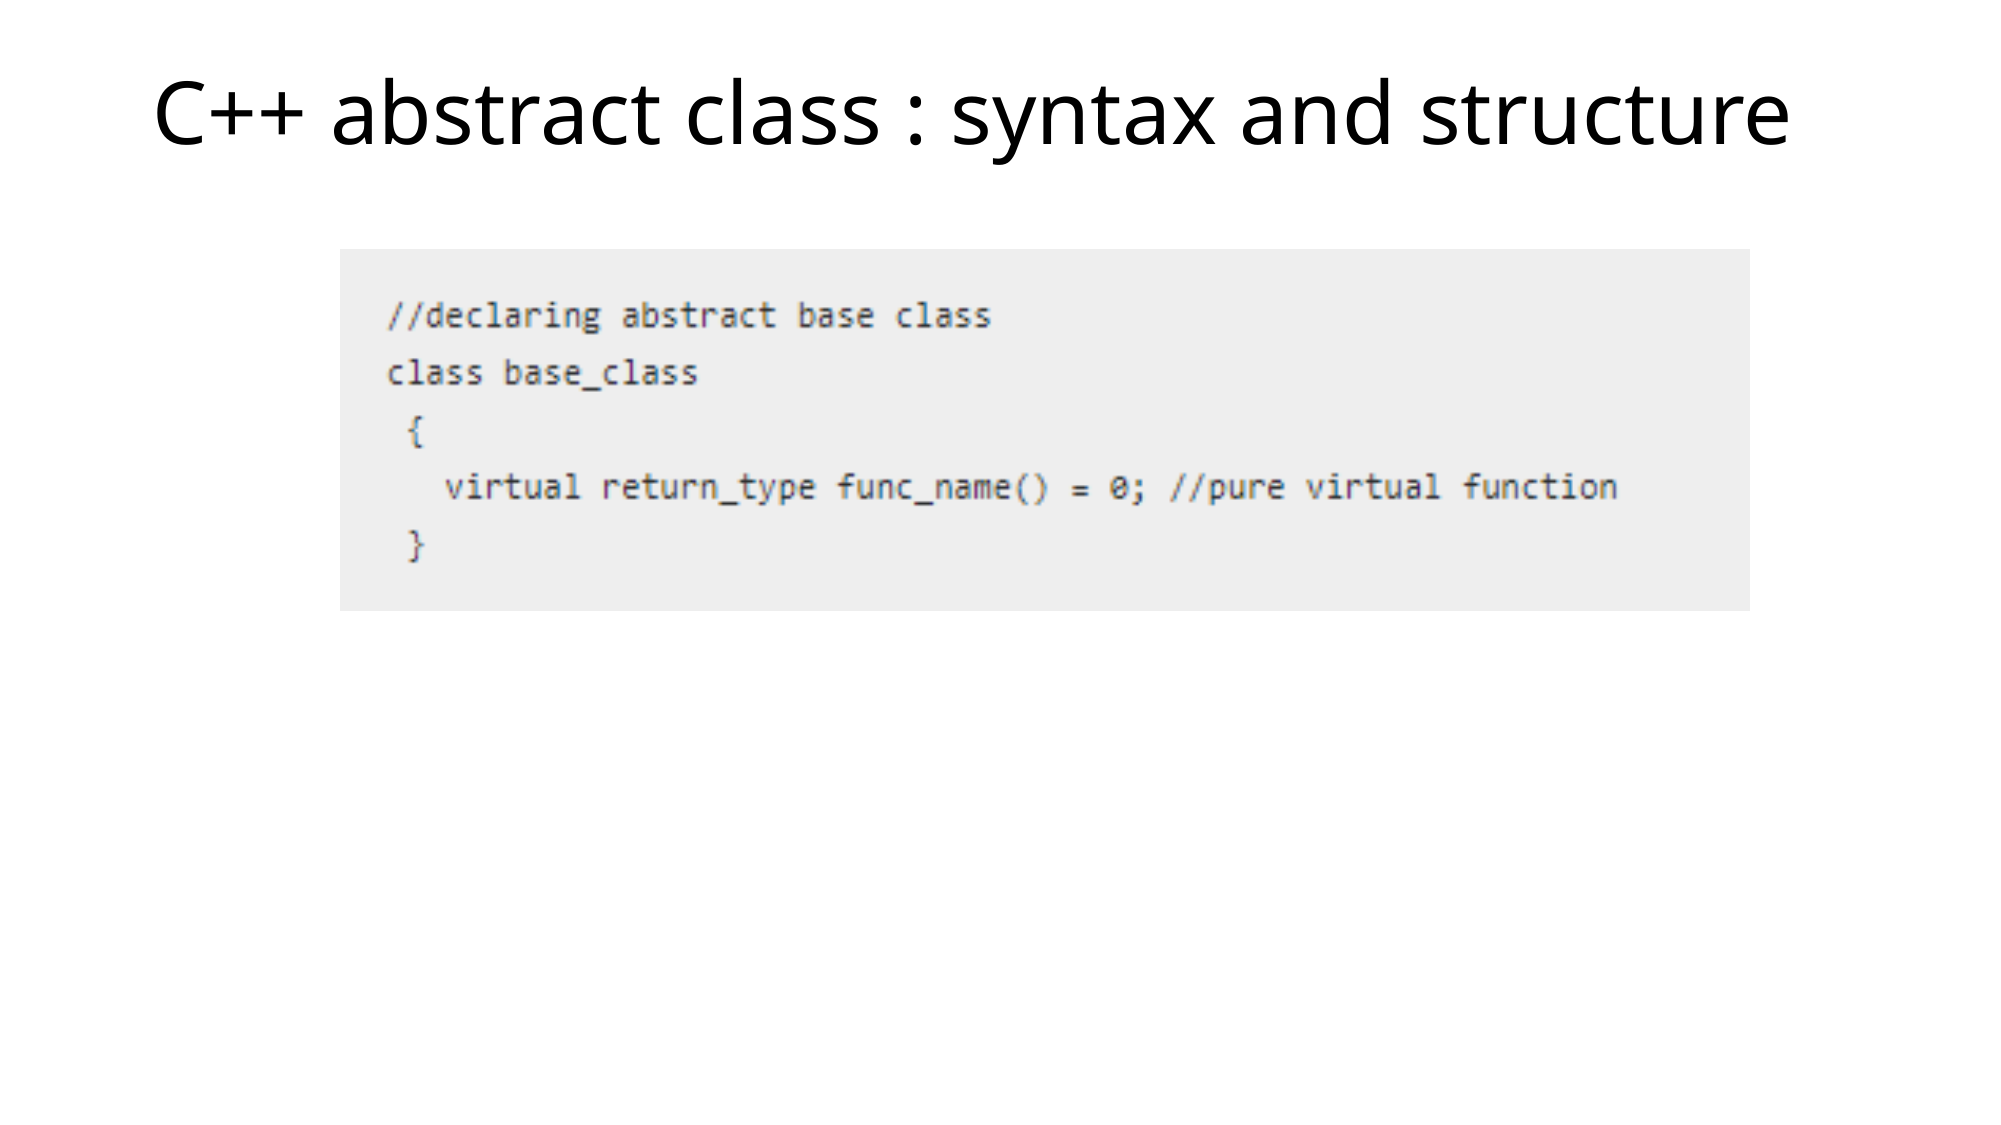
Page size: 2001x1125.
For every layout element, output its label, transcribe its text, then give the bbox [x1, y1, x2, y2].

title C++ abstract class : syntax and structure [137, 59, 1863, 278]
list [340, 249, 1750, 611]
